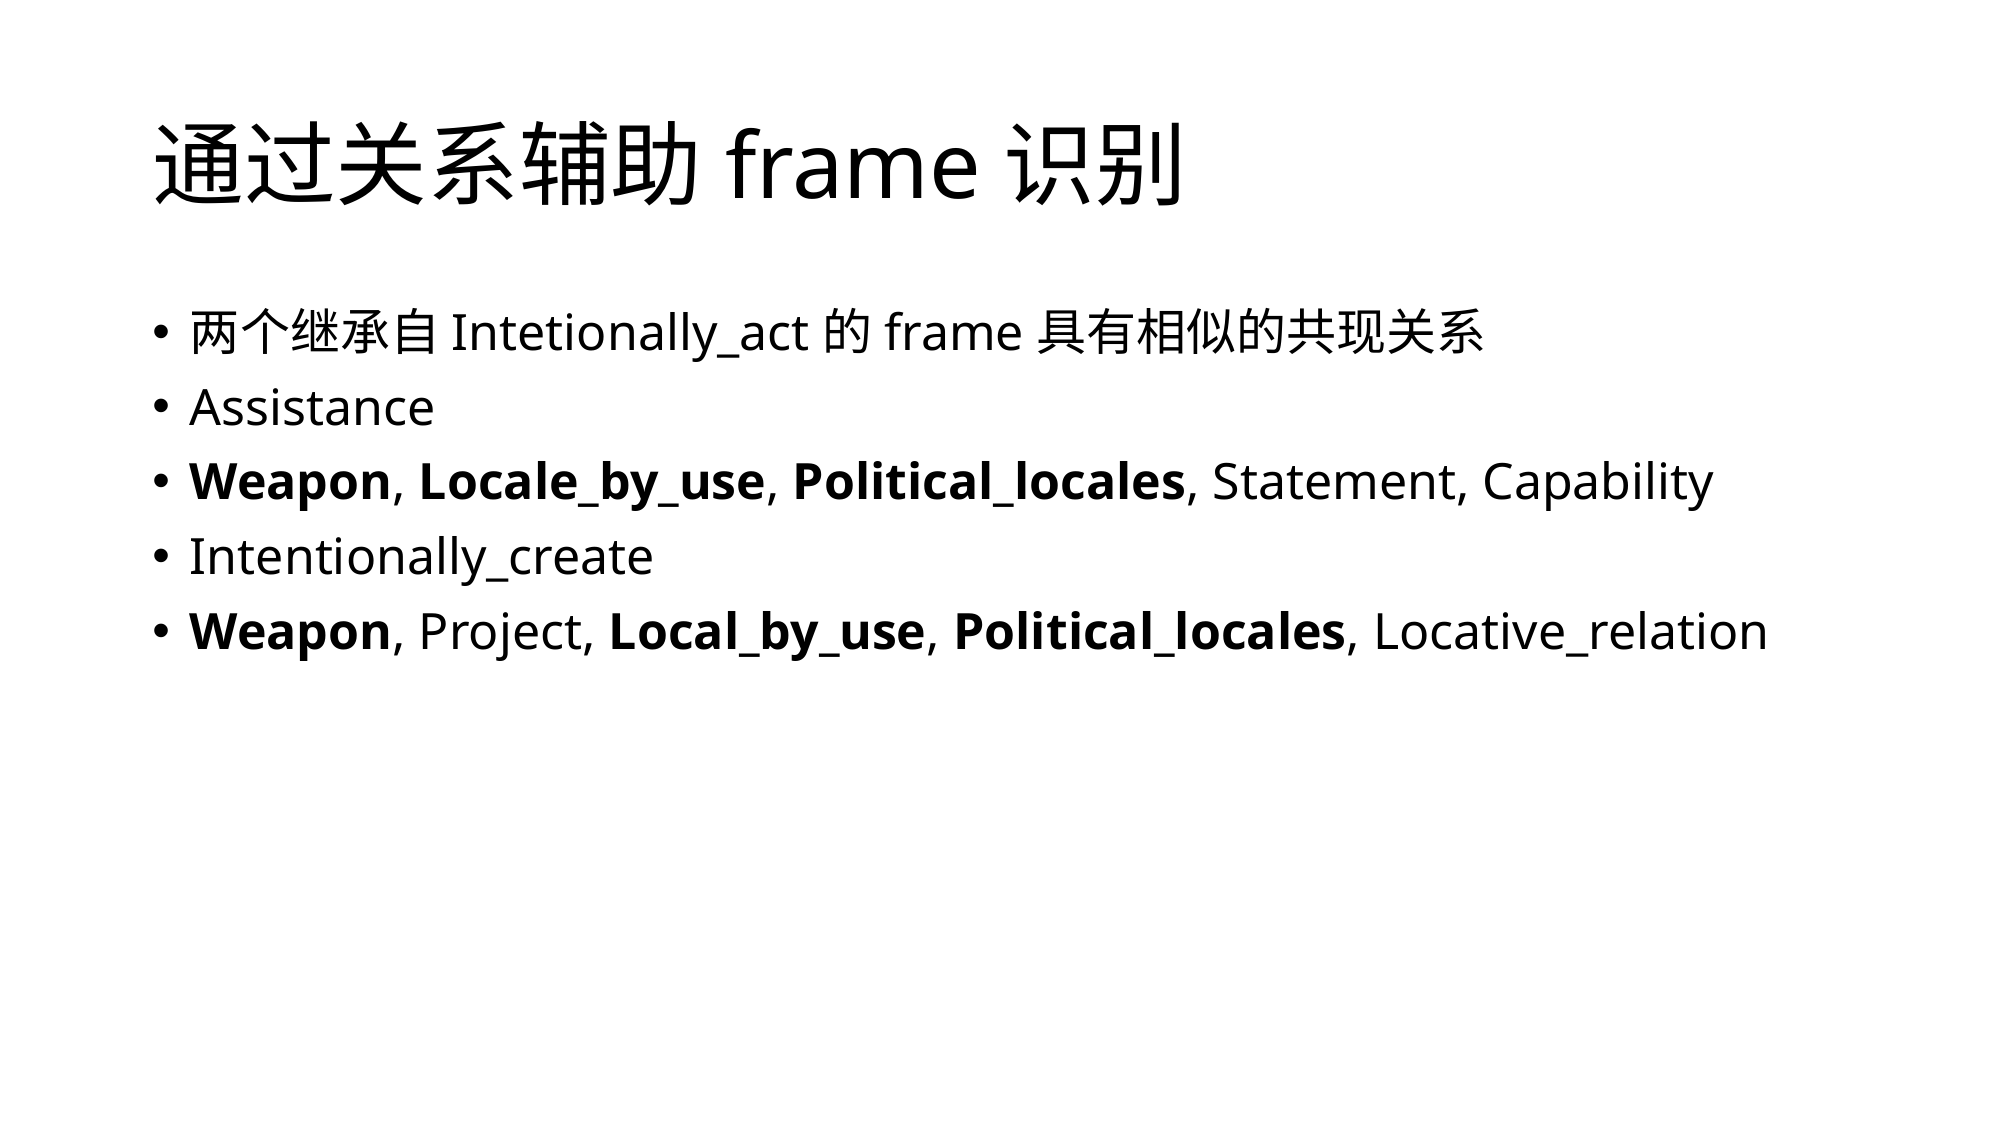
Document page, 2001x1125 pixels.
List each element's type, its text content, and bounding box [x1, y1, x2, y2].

list 两个继承自Intetionally_act的frame具有相似的共现关系 Assistance Weapon, Locale_by_use, Political_locales, Statement, Capability Intentionally_create Weapon, Project, Local_by_use, Political_locales, Locative_relation [137, 299, 1863, 1014]
title 通过关系辅助frame识别 [137, 59, 1863, 278]
